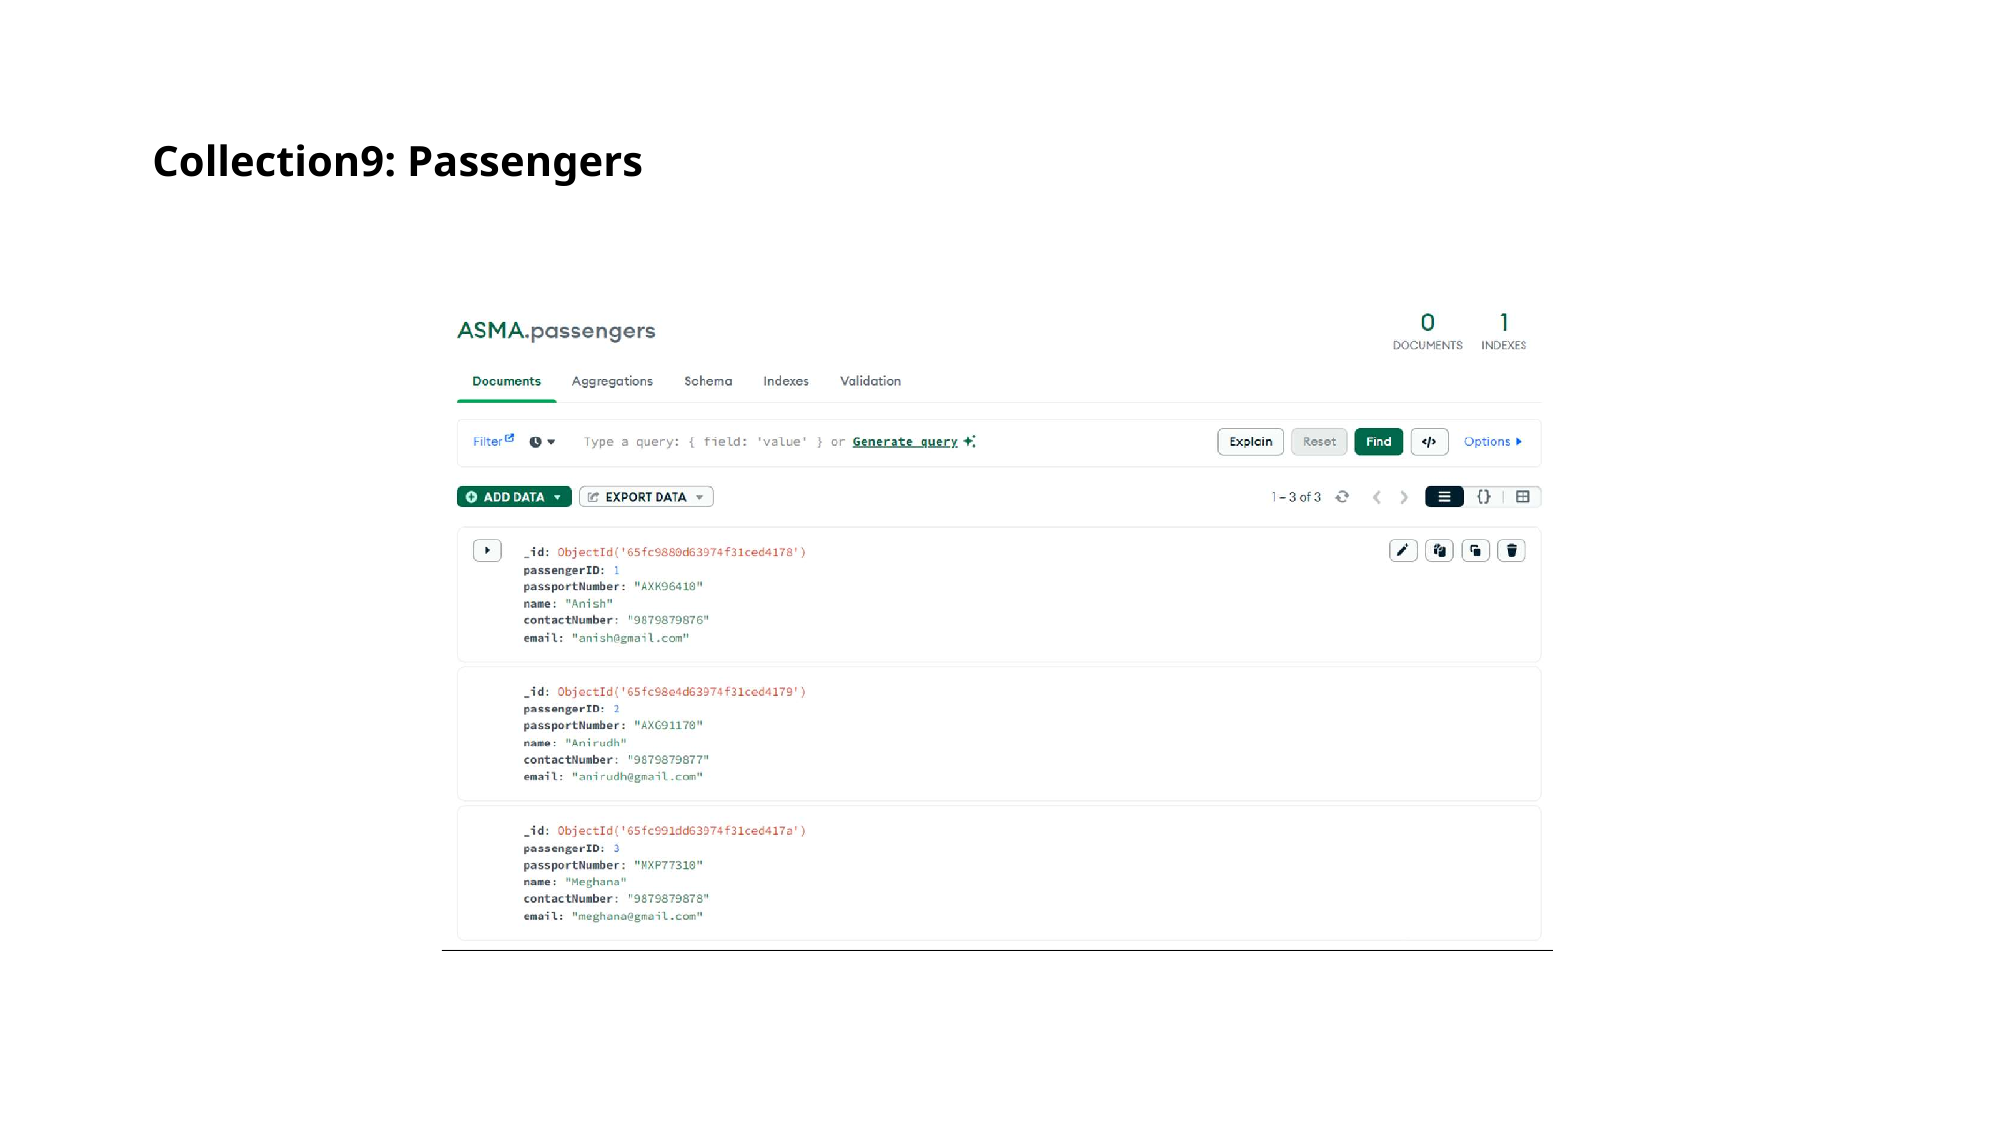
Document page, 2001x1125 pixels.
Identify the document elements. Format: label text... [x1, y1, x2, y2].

picture [441, 300, 1553, 951]
title Collection9: Passengers [137, 110, 1432, 216]
